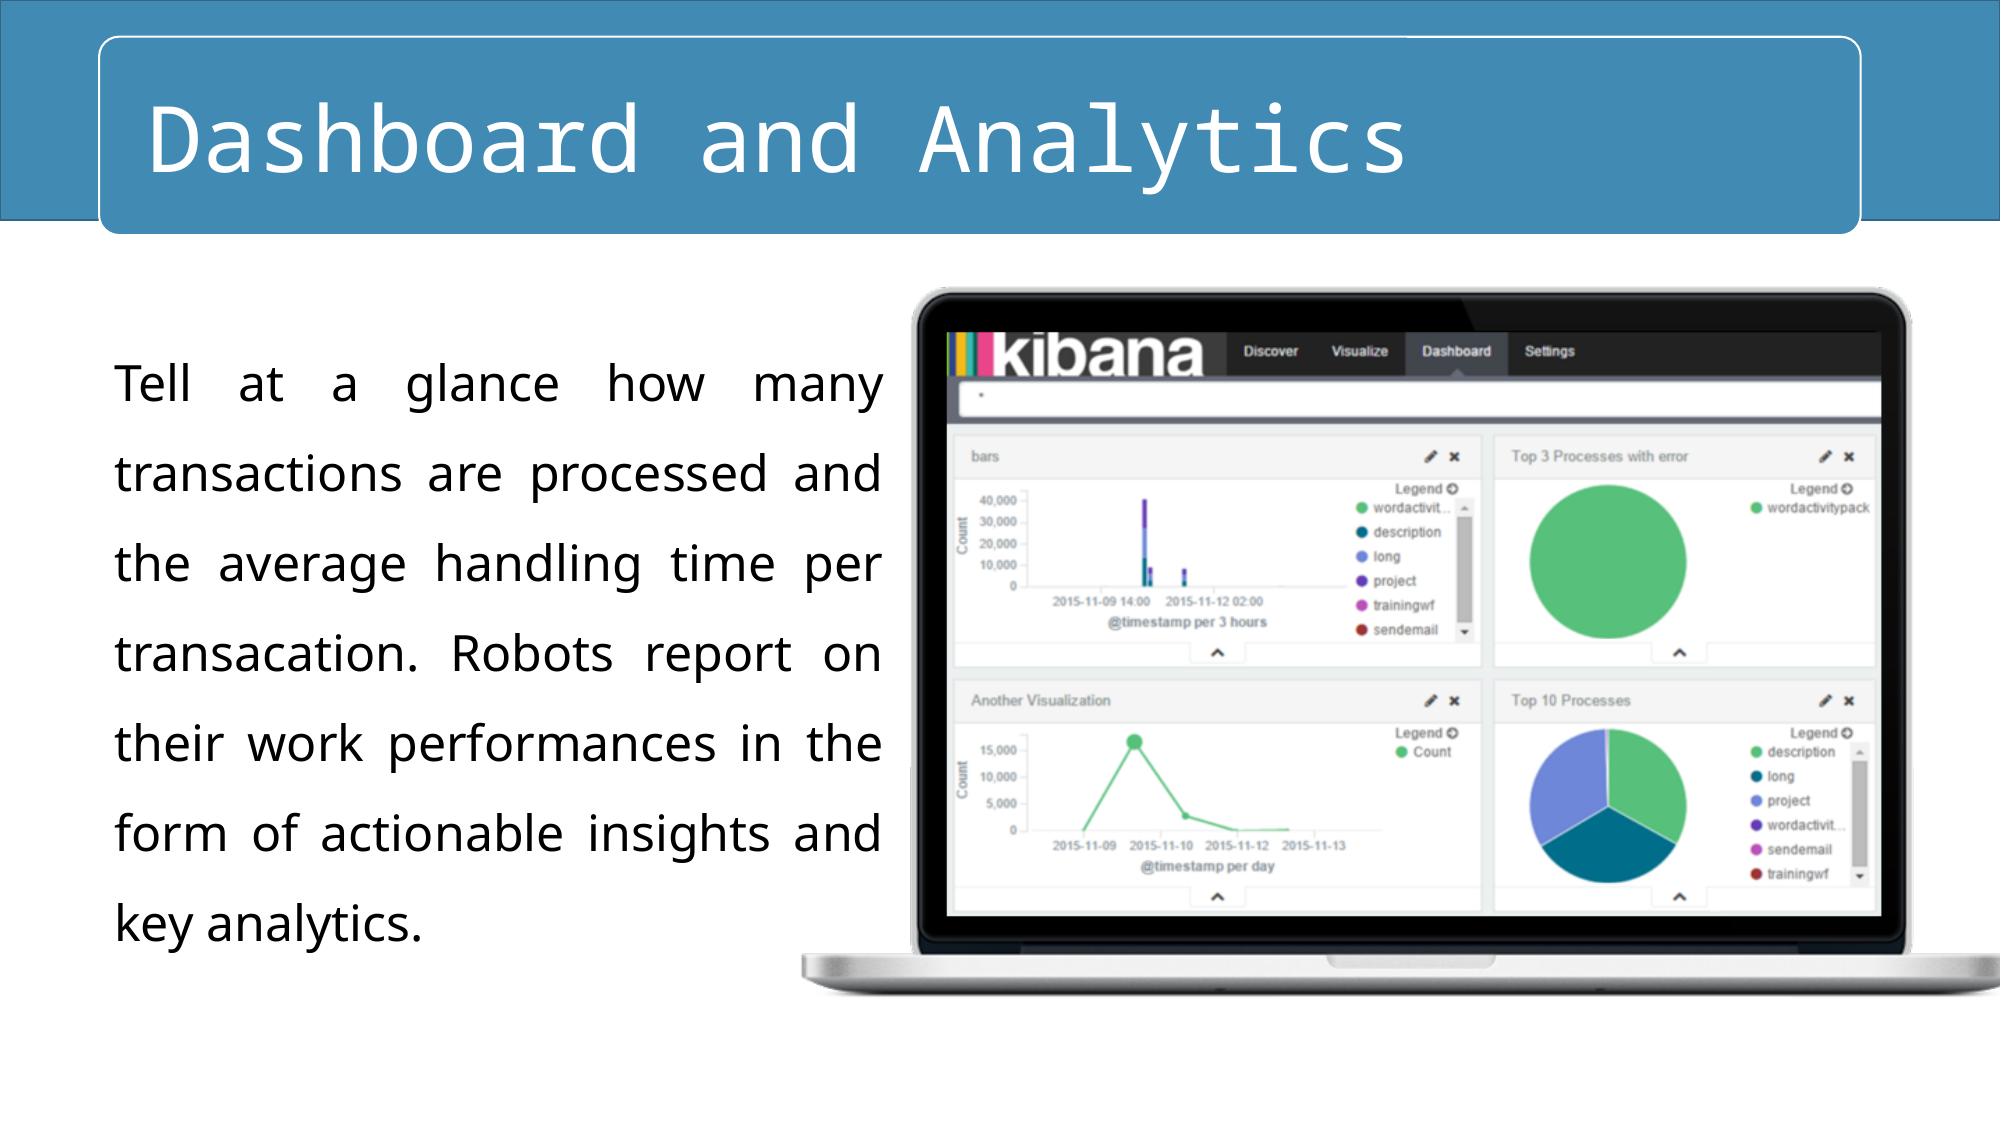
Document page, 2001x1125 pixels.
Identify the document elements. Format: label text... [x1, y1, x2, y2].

text_box [0, 0, 2000, 221]
list Tell at a glance how many transactions are processed and the average handling time per transacation. Robots report on their work performances in the form of actionable insights and key analytics. [99, 314, 900, 1044]
picture [766, 271, 2000, 1000]
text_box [99, 36, 1868, 236]
